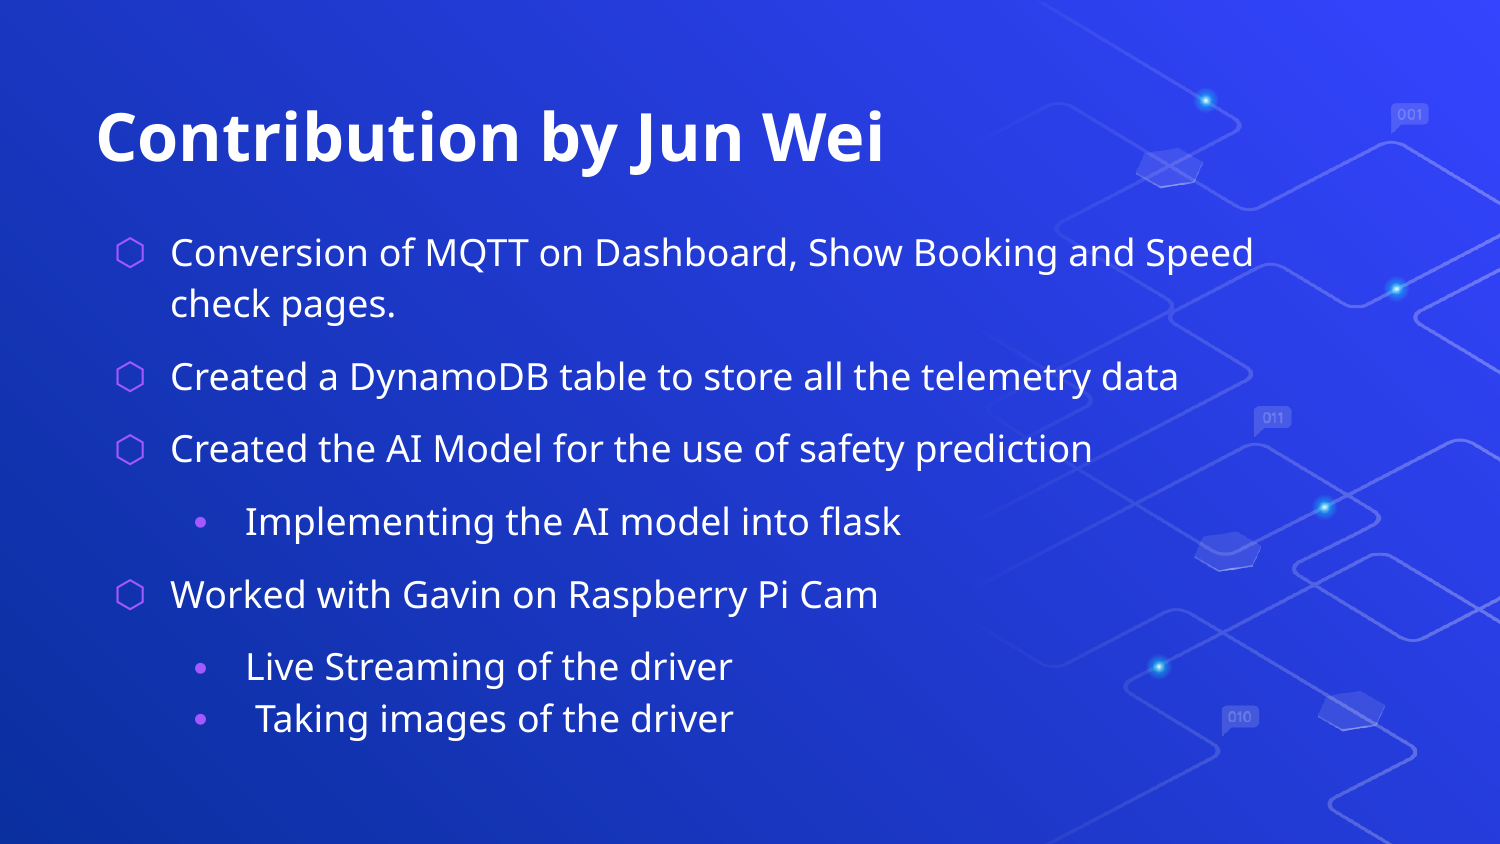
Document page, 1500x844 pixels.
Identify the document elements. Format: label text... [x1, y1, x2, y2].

picture [0, 0, 1500, 844]
title Contribution by Jun Wei [95, 33, 1308, 175]
list Conversion of MQTT on Dashboard, Show Booking and Speed check pages. Created a DynamoDB table to store all the telemetry data Created the AI Model for the use of safety prediction Implementing the AI model into flask Worked with Gavin on Raspberry Pi Cam Live Streaming of the driver Taking images of the driver [95, 221, 1308, 741]
